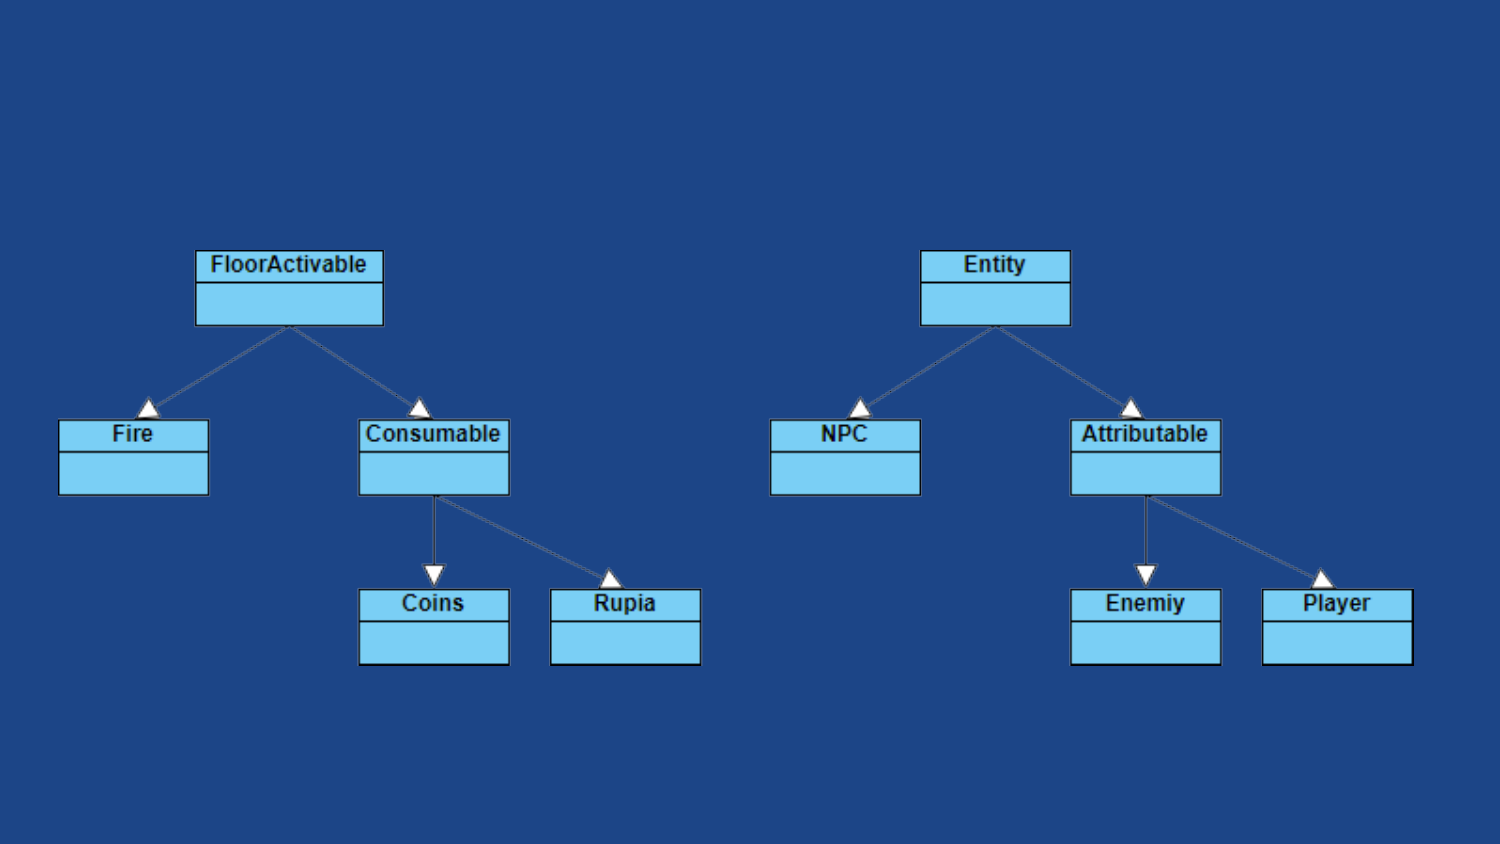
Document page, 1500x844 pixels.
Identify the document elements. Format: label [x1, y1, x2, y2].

picture [58, 250, 1414, 666]
